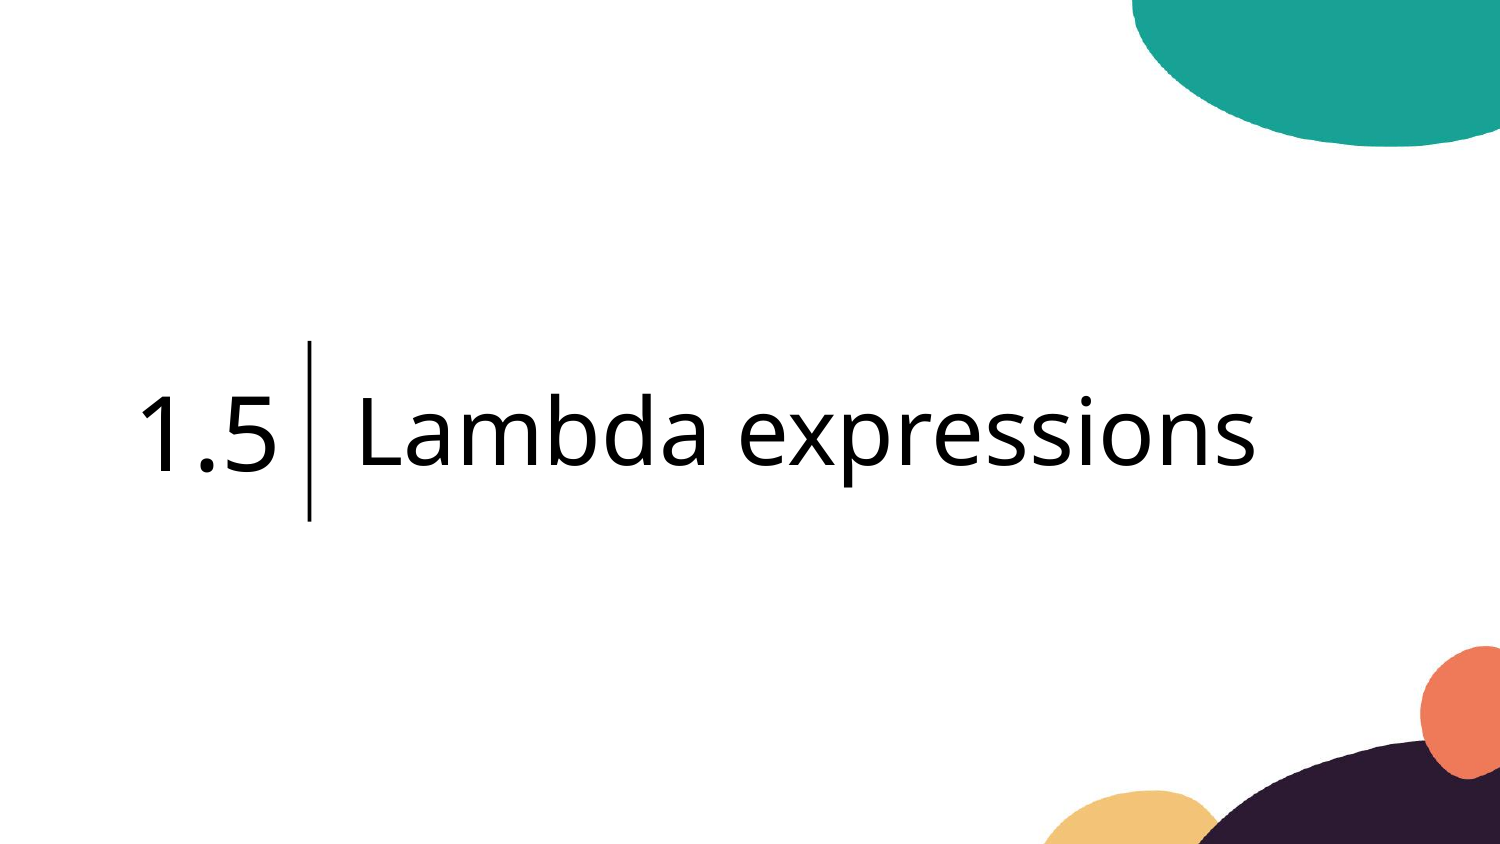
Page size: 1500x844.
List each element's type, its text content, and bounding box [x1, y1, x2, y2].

text_box 1.5 [118, 352, 299, 508]
text_box Lambda expressions [339, 334, 1413, 522]
text_box [307, 340, 312, 522]
picture [0, 0, 1500, 844]
